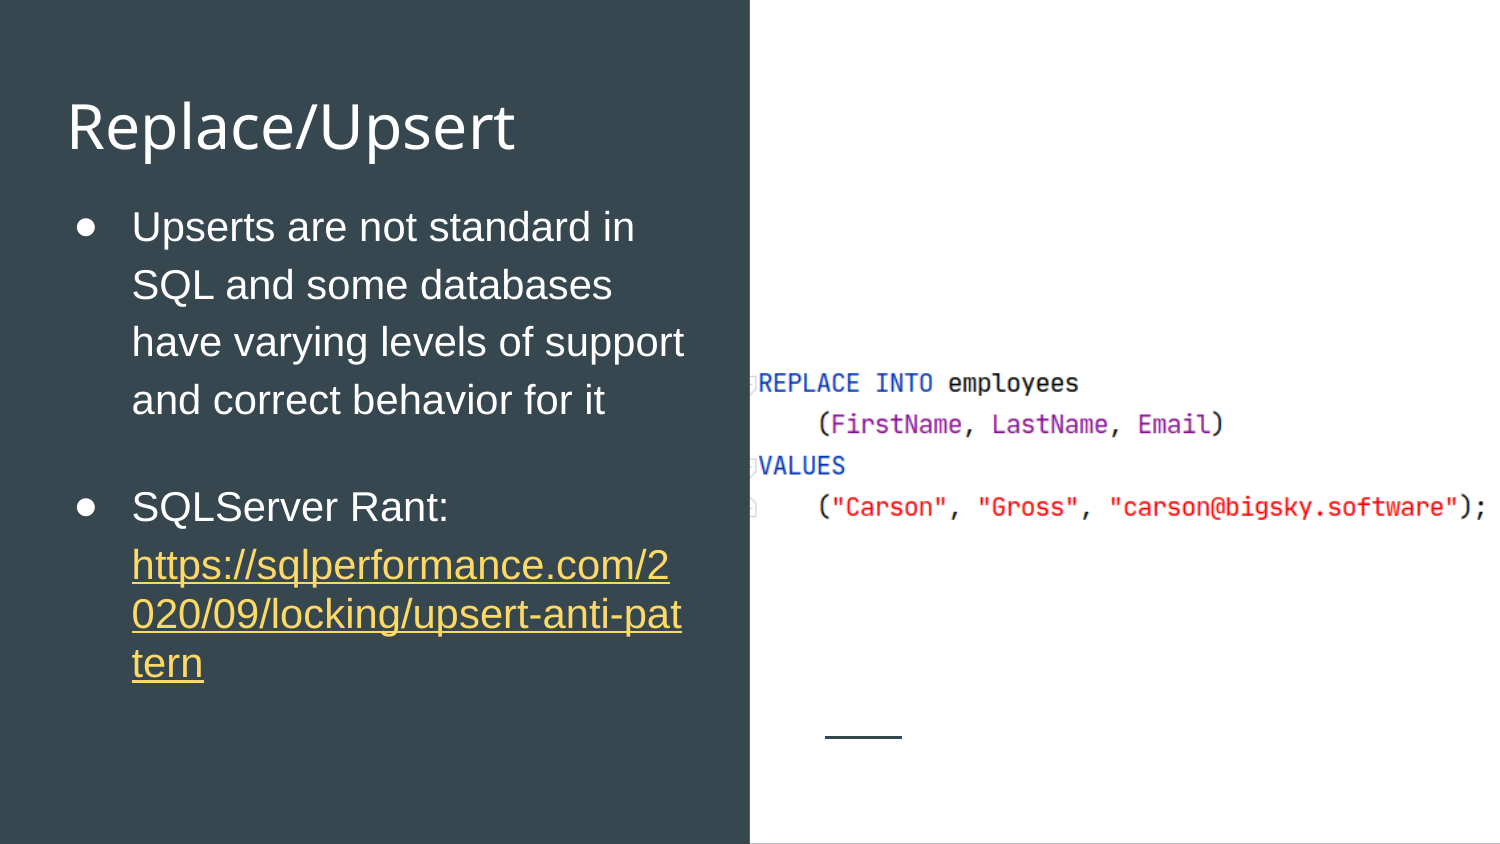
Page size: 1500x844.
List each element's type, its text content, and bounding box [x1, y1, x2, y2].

list Upserts are not standard in SQL and some databases have varying levels of support and correct behavior for it SQLServer Rant: https://sqlperformance.com/2020/09/locking/upsert-anti-pattern [41, 177, 707, 739]
picture [749, 360, 1500, 541]
text_box Replace/Upsert [51, 71, 957, 178]
